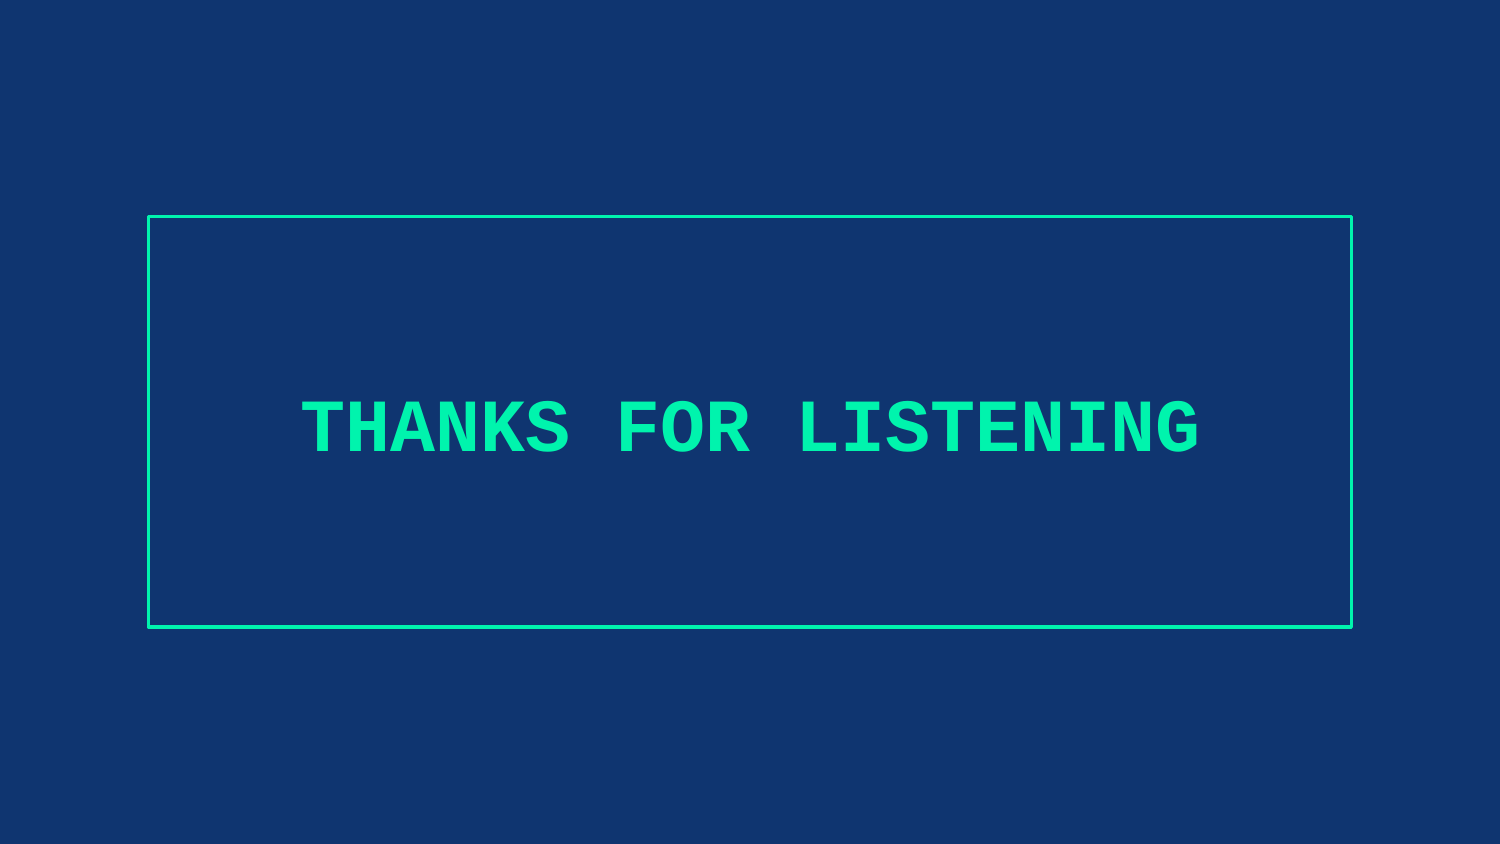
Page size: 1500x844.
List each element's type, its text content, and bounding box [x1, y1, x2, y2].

title THANKS FOR LISTENING [289, 411, 1211, 433]
